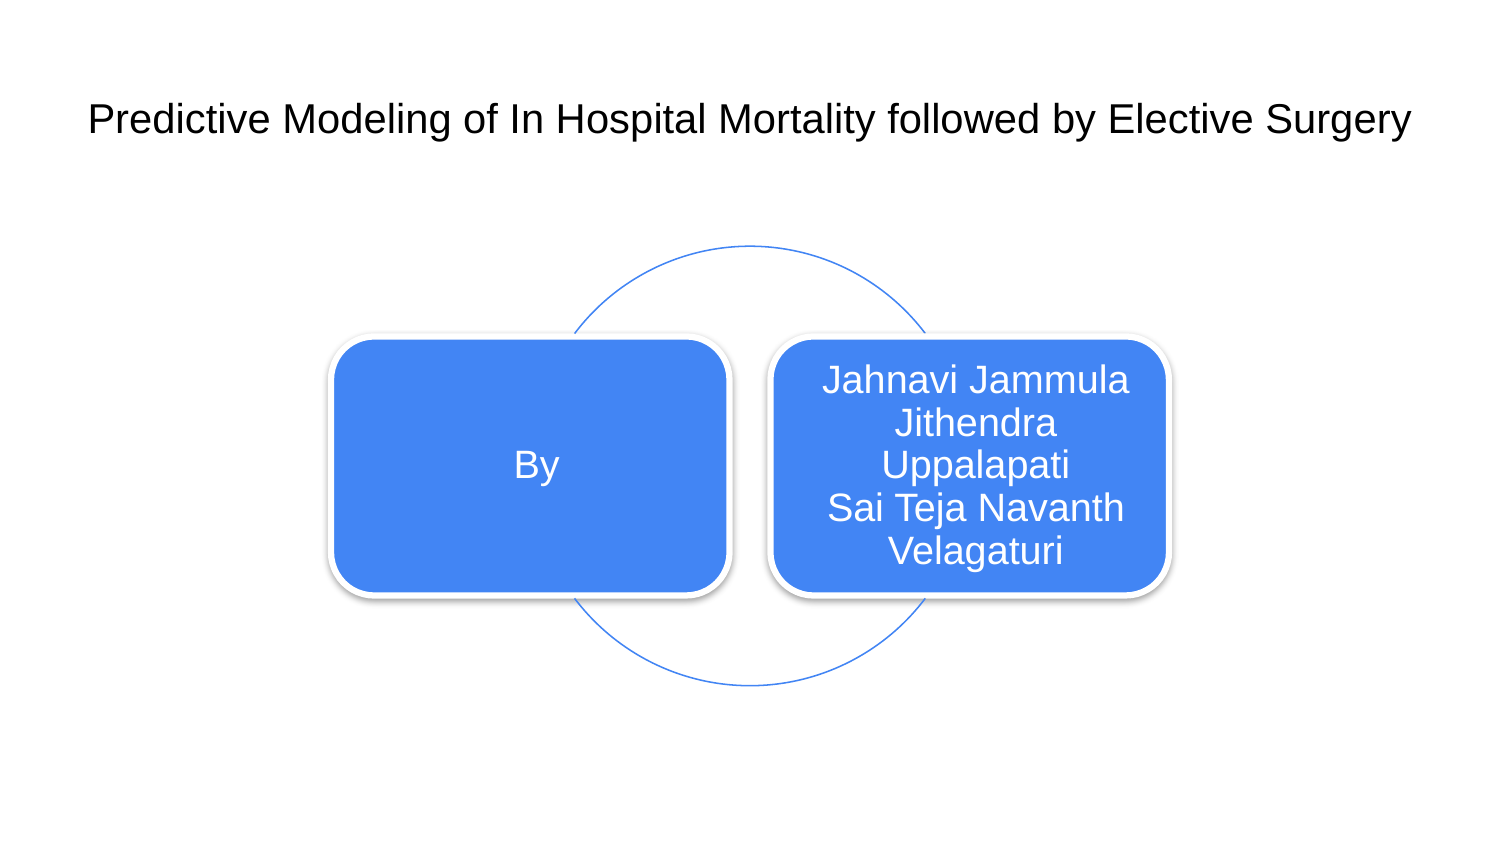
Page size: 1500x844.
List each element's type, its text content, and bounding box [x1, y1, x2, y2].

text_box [50, 197, 1450, 734]
title Predictive Modeling of In Hospital Mortality followed by Elective Surgery [51, 72, 1449, 167]
